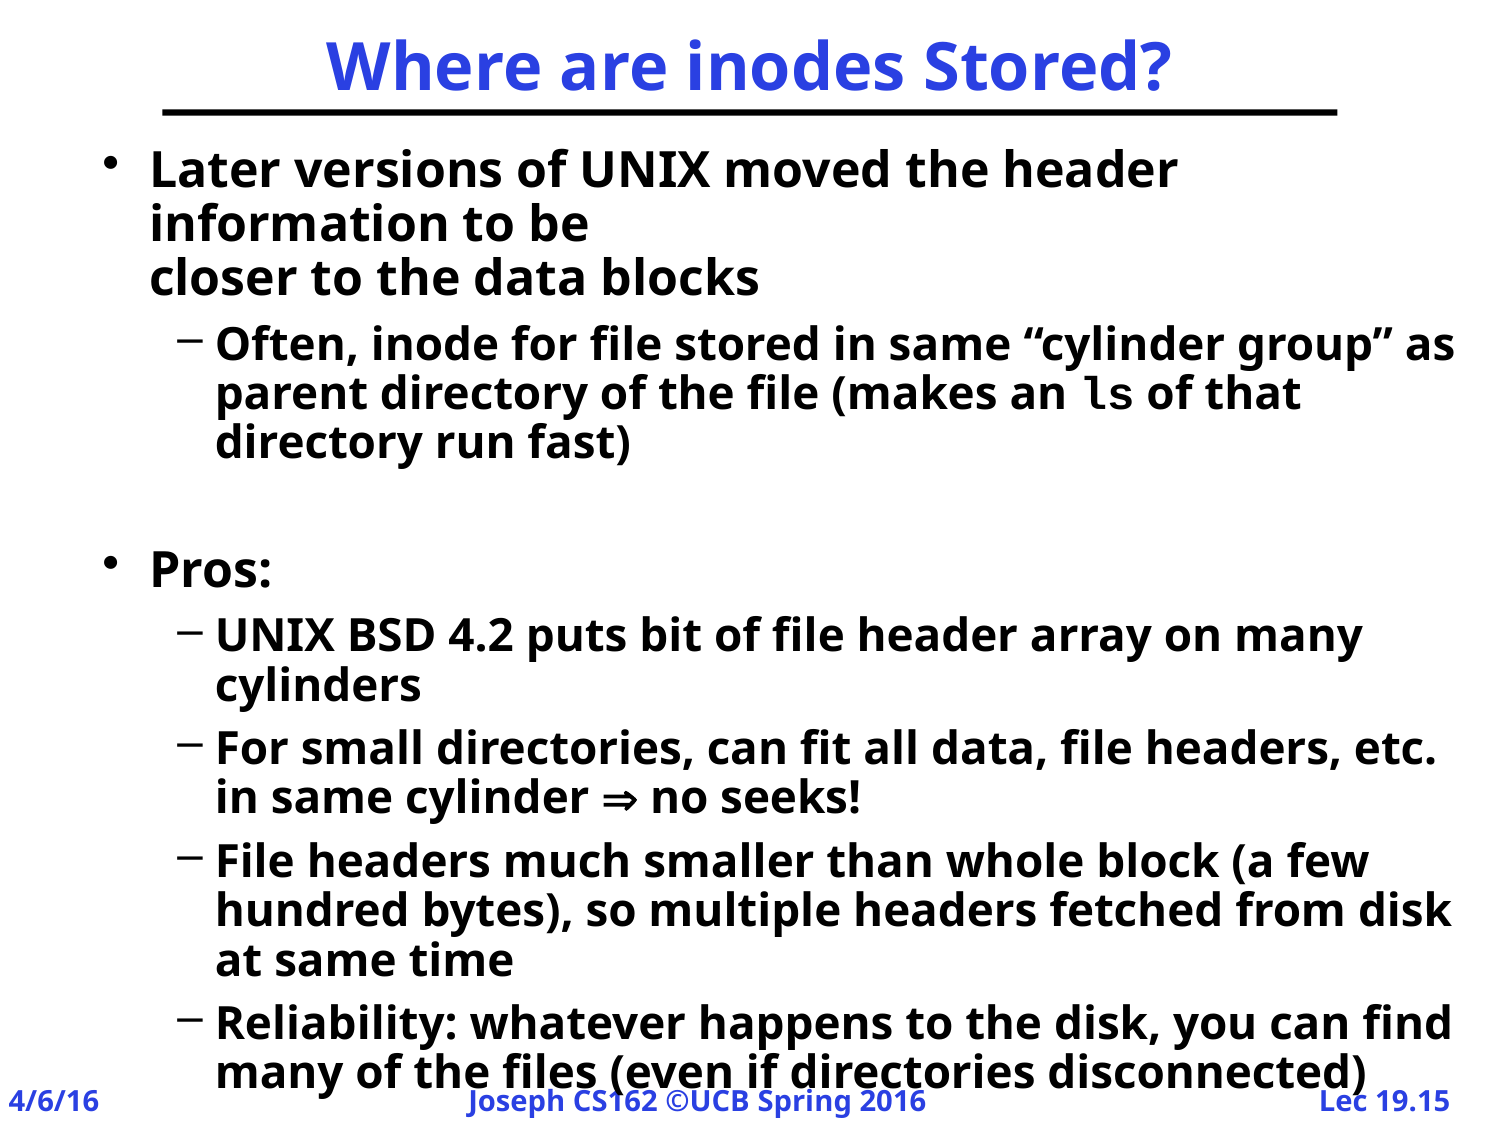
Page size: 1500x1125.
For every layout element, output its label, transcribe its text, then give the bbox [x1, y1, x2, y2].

list Later versions of UNIX moved the header information to be closer to the data blocks Often, inode for file stored in same “cylinder group” as parent directory of the file (makes an ls of that directory run fast) Pros: UNIX BSD 4.2 puts bit of file header array on many cylinders For small directories, can fit all data, file headers, etc. in same cylinder  no seeks! File headers much smaller than whole block (a few hundred bytes), so multiple headers fetched from disk at same time Reliability: whatever happens to the disk, you can find many of the files (even if directories disconnected) Part of the Fast File System (FFS) General optimization to avoid seeks [87, 137, 1488, 1113]
title Where are inodes Stored? [162, 24, 1338, 113]
